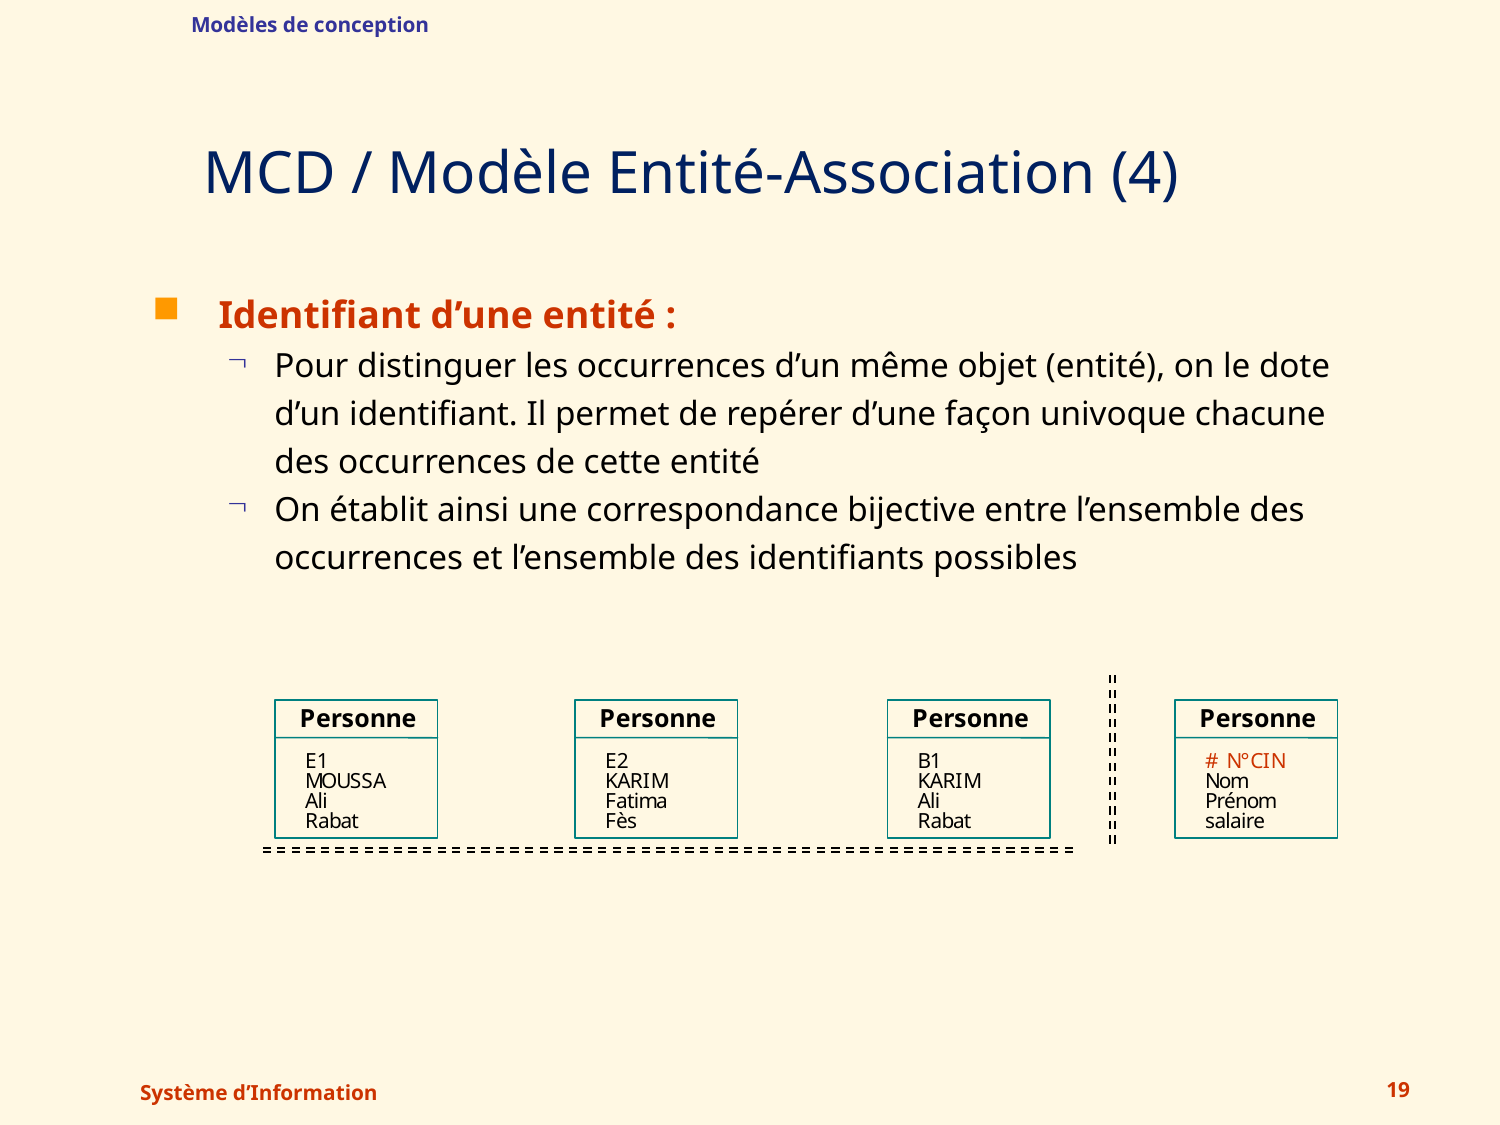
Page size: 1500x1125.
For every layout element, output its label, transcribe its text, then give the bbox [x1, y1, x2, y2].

picture [237, 649, 1347, 878]
text_box Modèles de conception [176, 4, 445, 44]
footer Système d’Information [124, 1037, 601, 1113]
title MCD / Modèle Entité-Association (4) [188, 24, 1468, 213]
list Identifiant d’une entité : Pour distinguer les occurrences d’un même objet (entité), on le dote d’un identifiant. Il permet de repérer d’une façon univoque chacune des occurrences de cette entité On établit ainsi une correspondance bijective entre l’ensemble des occurrences et l’ensemble des identifiants possibles [137, 274, 1401, 501]
slide_number 19 [1112, 1037, 1426, 1113]
